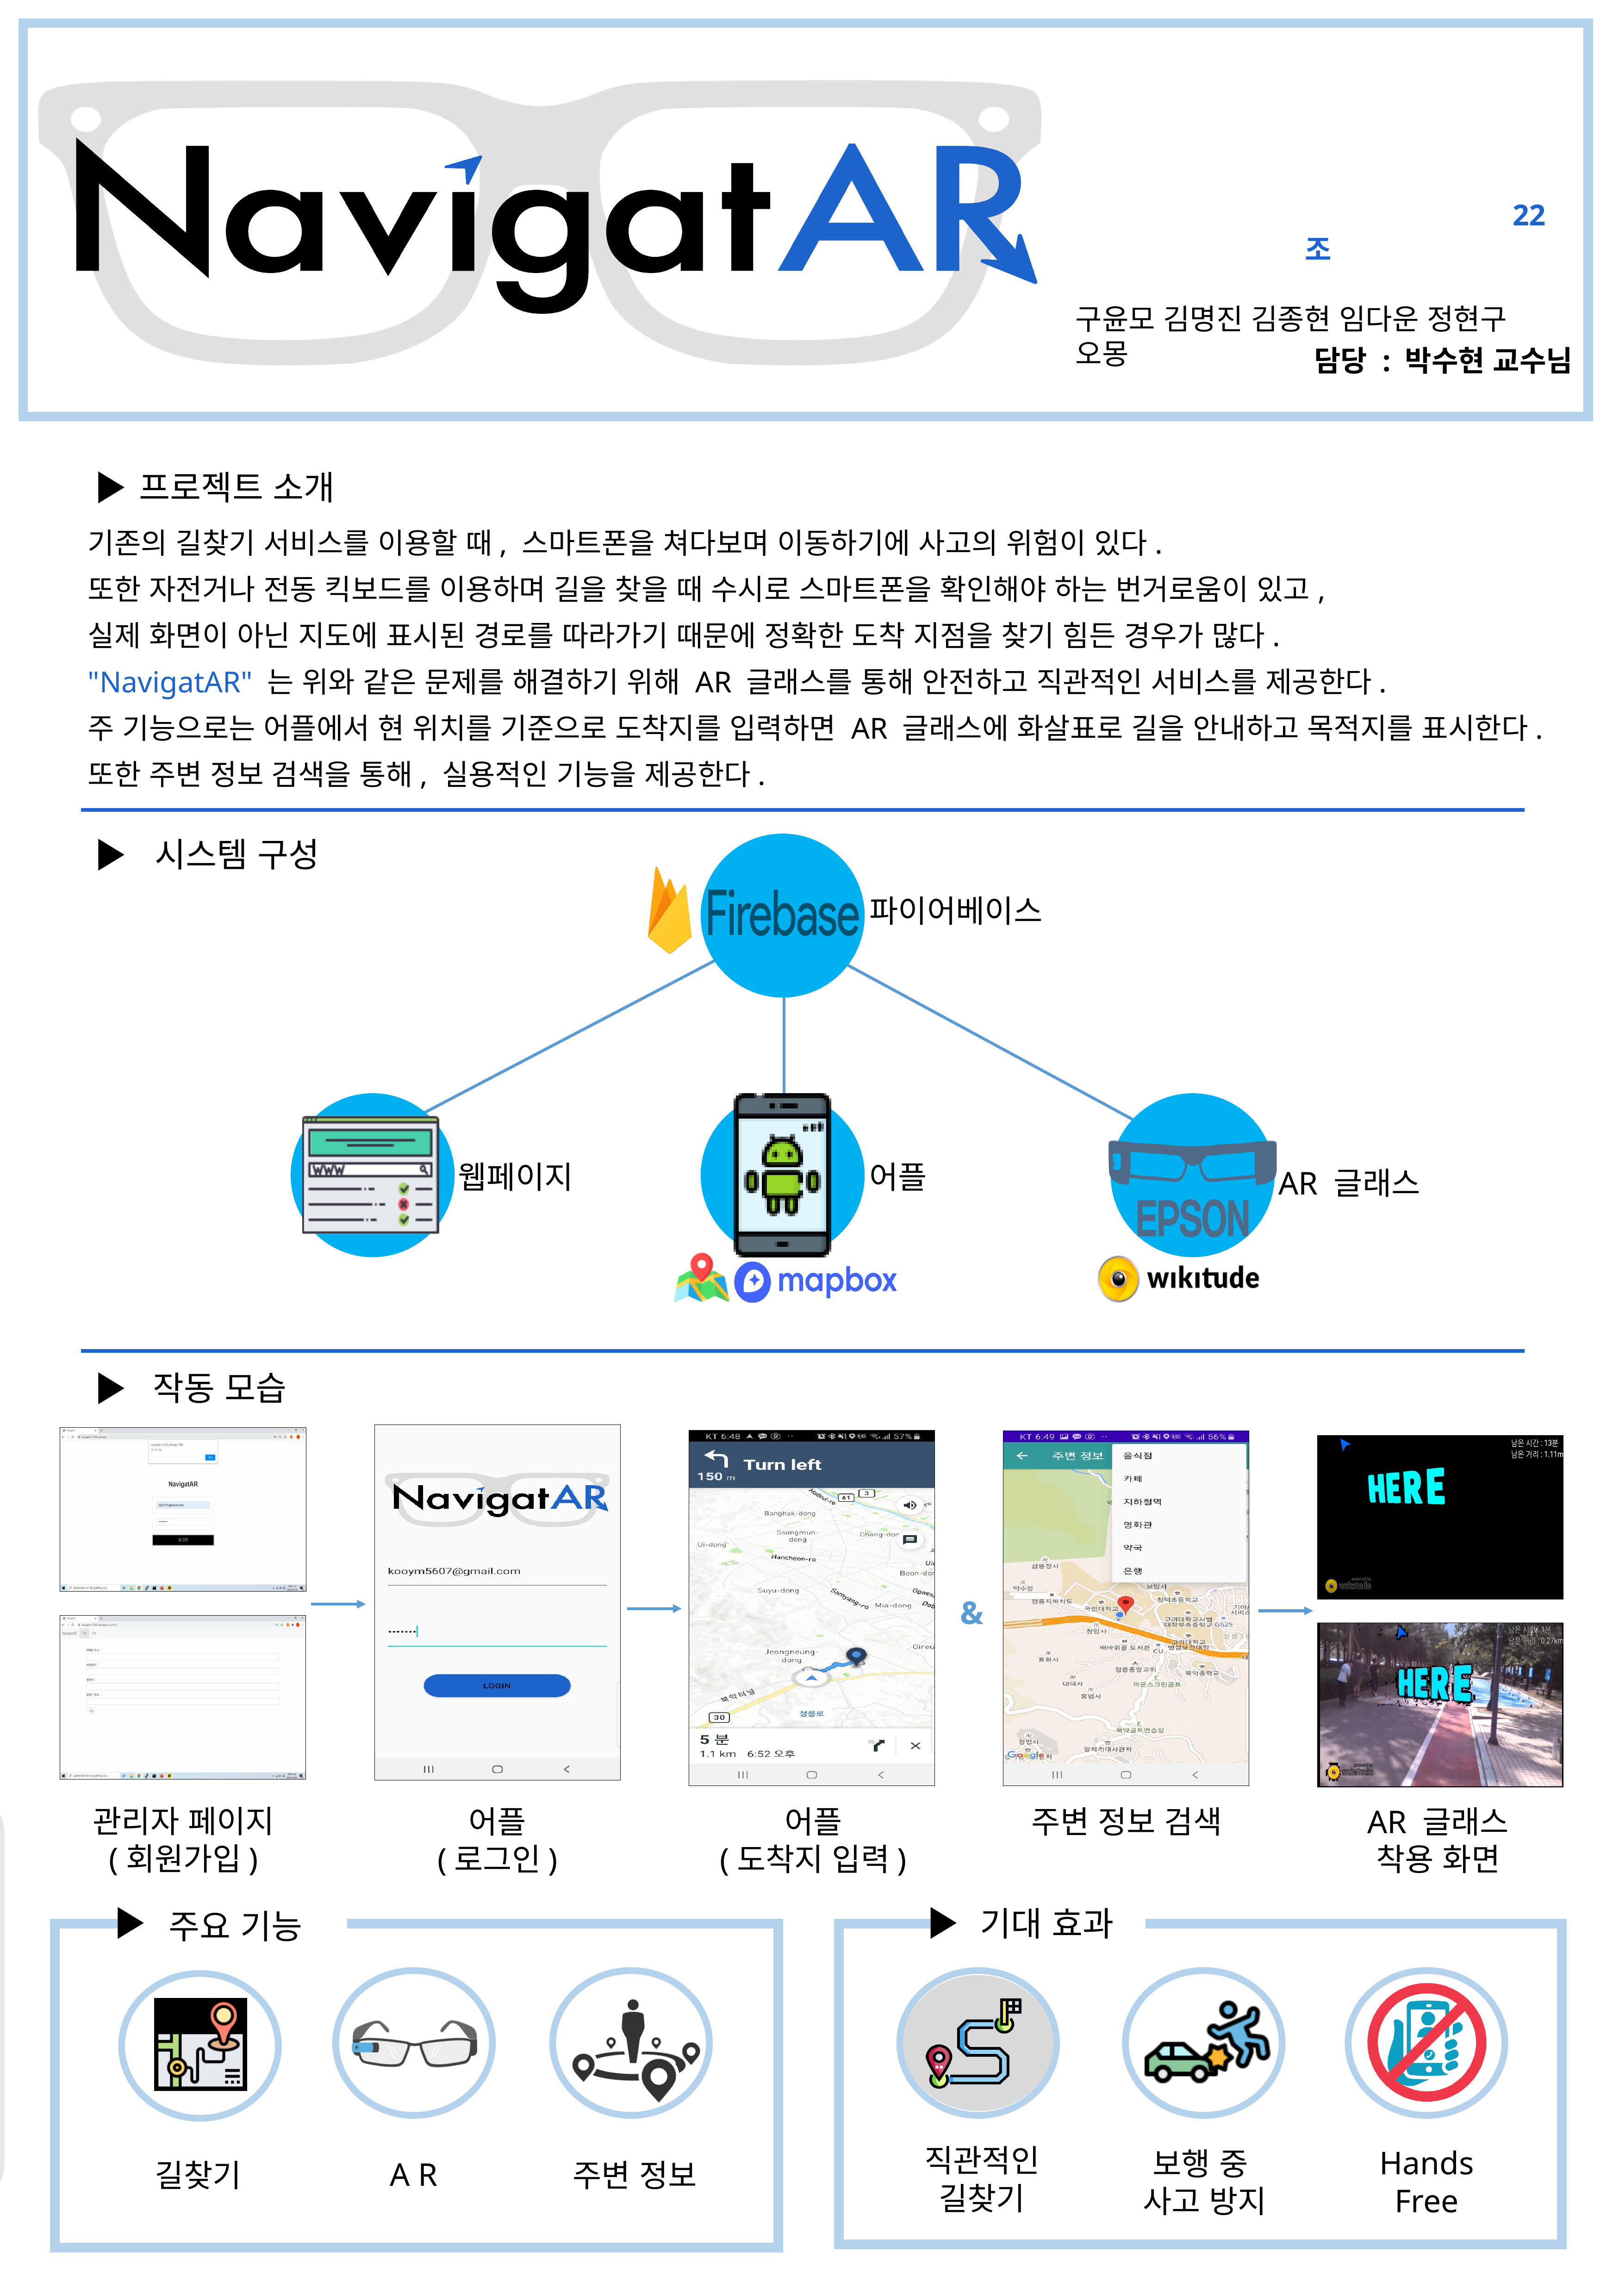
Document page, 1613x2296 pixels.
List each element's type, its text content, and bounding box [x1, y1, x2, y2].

picture [60, 1427, 306, 1592]
text_box [581, 1970, 681, 1986]
picture [302, 1093, 439, 1257]
text_box [480, 2002, 493, 2084]
text_box 기대 효과 [948, 1899, 1146, 1947]
text_box 보행 중 사고 방지 [1119, 2140, 1290, 2223]
text_box 어플 (로그인) [374, 1798, 621, 1881]
picture [1317, 1623, 1563, 1787]
text_box 주변 정보 [549, 2152, 721, 2197]
text_box [1168, 1970, 1240, 1978]
picture [374, 1425, 621, 1780]
text_box 웹페이지 [451, 1175, 608, 1199]
text_box 파이어베이스 [903, 888, 1050, 933]
text_box AR 글래스 [1309, 1160, 1432, 1205]
text_box 주요 기능 [124, 1902, 347, 1949]
picture [154, 1998, 247, 2091]
picture [38, 79, 1042, 366]
text_box [1490, 1999, 1506, 2087]
picture [571, 1986, 701, 2117]
picture [733, 1261, 897, 1303]
picture [349, 1979, 480, 2109]
picture [689, 1430, 935, 1786]
text_box [290, 1134, 302, 1217]
text_box [1386, 1970, 1467, 1980]
picture [1003, 1431, 1249, 1786]
text_box 어플 [865, 1154, 981, 1199]
text_box [1054, 2022, 1057, 2064]
text_box [701, 2010, 710, 2077]
text_box [98, 838, 125, 872]
picture [1076, 1107, 1309, 1334]
picture [60, 1615, 306, 1780]
text_box 어플 (도착지 입력) [690, 1798, 937, 1881]
text_box & [953, 1589, 1003, 1634]
text_box [950, 1970, 1006, 1975]
text_box 프로젝트 소개 [130, 462, 344, 510]
text_box [838, 1923, 1563, 2245]
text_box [306, 952, 732, 1175]
text_box [930, 1906, 958, 1940]
text_box [1278, 2018, 1283, 2068]
text_box 직관적인 길찾기 [897, 2137, 1068, 2220]
text_box [0, 1818, 3, 2178]
text_box 시스템 구성 [130, 830, 344, 877]
text_box [98, 470, 125, 504]
text_box [55, 1923, 778, 2248]
picture [1363, 1980, 1490, 2107]
text_box Hands Free [1341, 2140, 1513, 2222]
picture [1317, 1435, 1563, 1599]
text_box [98, 1371, 125, 1405]
text_box [117, 1906, 145, 1940]
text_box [839, 960, 1186, 1149]
text_box [552, 1996, 571, 2090]
picture [604, 801, 903, 1021]
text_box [903, 1975, 1054, 2111]
picture [1131, 1978, 1278, 2125]
text_box 길찾기 [112, 2152, 284, 2197]
text_box [1388, 2107, 1465, 2116]
text_box [1186, 1093, 1239, 1107]
text_box [335, 2002, 349, 2084]
text_box [899, 2021, 903, 2066]
text_box [951, 2111, 1006, 2116]
picture [674, 1093, 865, 1305]
text_box 관리자 페이지 (회원가입) [60, 1798, 307, 1880]
text_box [377, 1970, 451, 1979]
text_box [439, 1175, 451, 1223]
text_box [381, 2109, 447, 2116]
text_box AR 글래스 착용 화면 [1315, 1798, 1562, 1881]
text_box 주변 정보 검색 [1003, 1798, 1250, 1843]
text_box 기존의 길찾기 서비스를 이용할 때, 스마트폰을 쳐다보며 이동하기에 사고의 위험이 있다. 또한 자전거나 전동 킥보드를 이용하며 길을 찾을 때 수시로 스마트폰을 확인해야 하는 번거로움이 있고, 실제 화면이 아닌 지도에 표시된 경로를 따라가기 때문에 정확한 도착 지점을 찾기 힘든 경우가 많다. "NavigatAR" 는 위와 같은 문제를 해결하기 위해 AR 글래스를 통해 안전하고 직관적인 서비스를 제공한다. 주 기능으로는 어플에서 현 위치를 기준으로 도착지를 입력하면 AR 글래스에 화살표로 길을 안내하고 목적지를 표시한다. 또한 주변 정보 검색을 통해, 실용적인 기능을 제공한다. [81, 521, 1548, 794]
text_box [1125, 2014, 1131, 2072]
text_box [1068, 193, 1613, 381]
text_box [1347, 2000, 1363, 2086]
text_box 작동 모습 [130, 1363, 310, 1411]
text_box [23, 23, 1588, 417]
